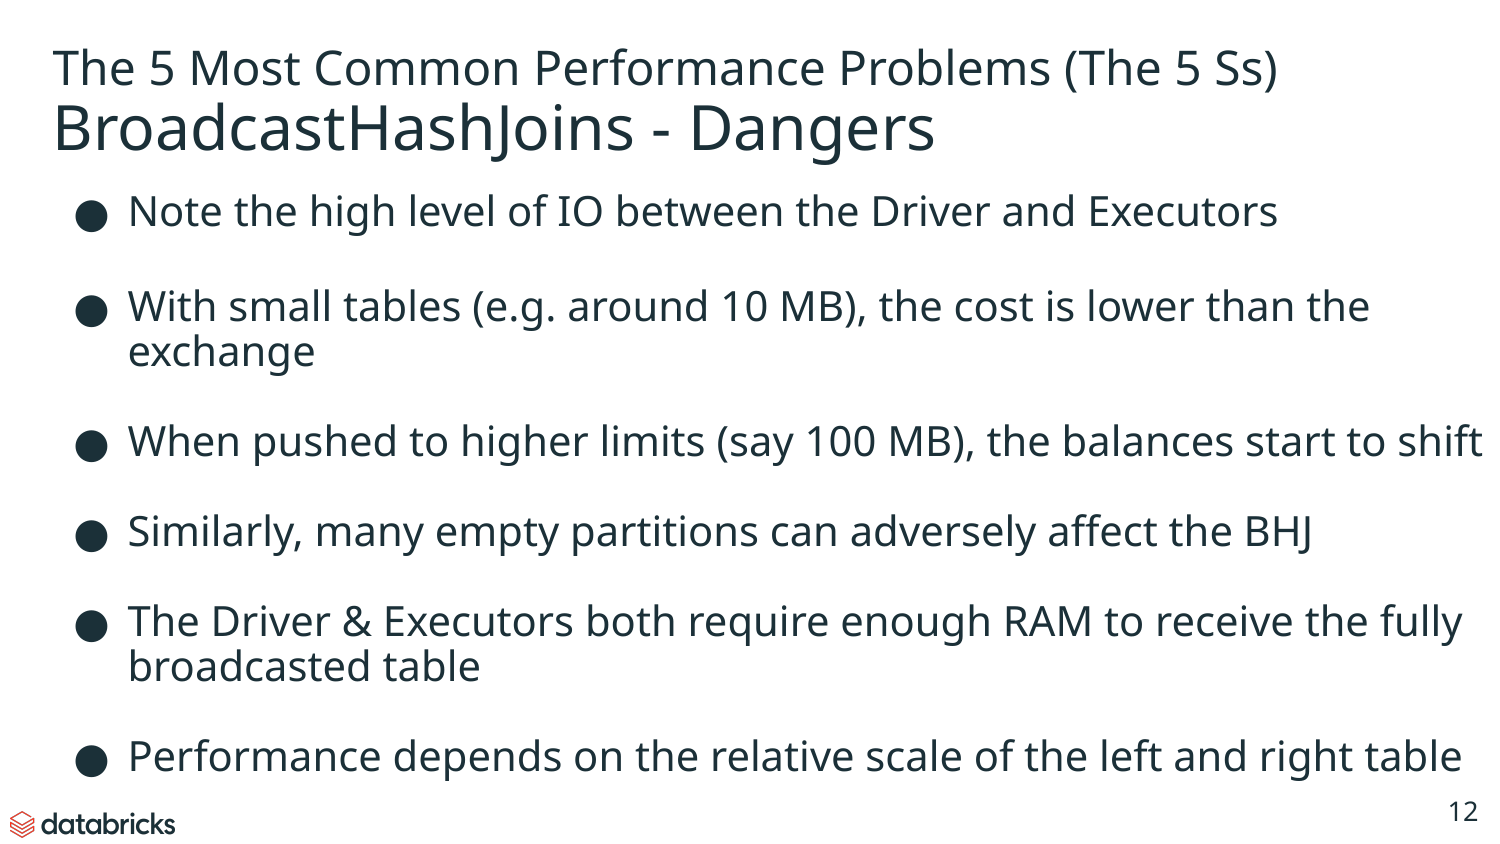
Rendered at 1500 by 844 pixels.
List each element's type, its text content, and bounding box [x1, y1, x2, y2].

subtitle BroadcastHashJoins - Dangers [0, 87, 1500, 163]
picture [10, 811, 175, 838]
list Note the high level of IO between the Driver and Executors With small tables (e.g. around 10 MB), the cost is lower than the exchange When pushed to higher limits (say 100 MB), the balances start to shift Similarly, many empty partitions can adversely affect the BHJ The Driver & Executors both require enough RAM to receive the fully broadcasted table Performance depends on the relative scale of the left and right table [52, 185, 1500, 813]
title The 5 Most Common Performance Problems (The 5 Ss) [0, 37, 1500, 87]
slide_number ‹#› [1403, 779, 1494, 844]
